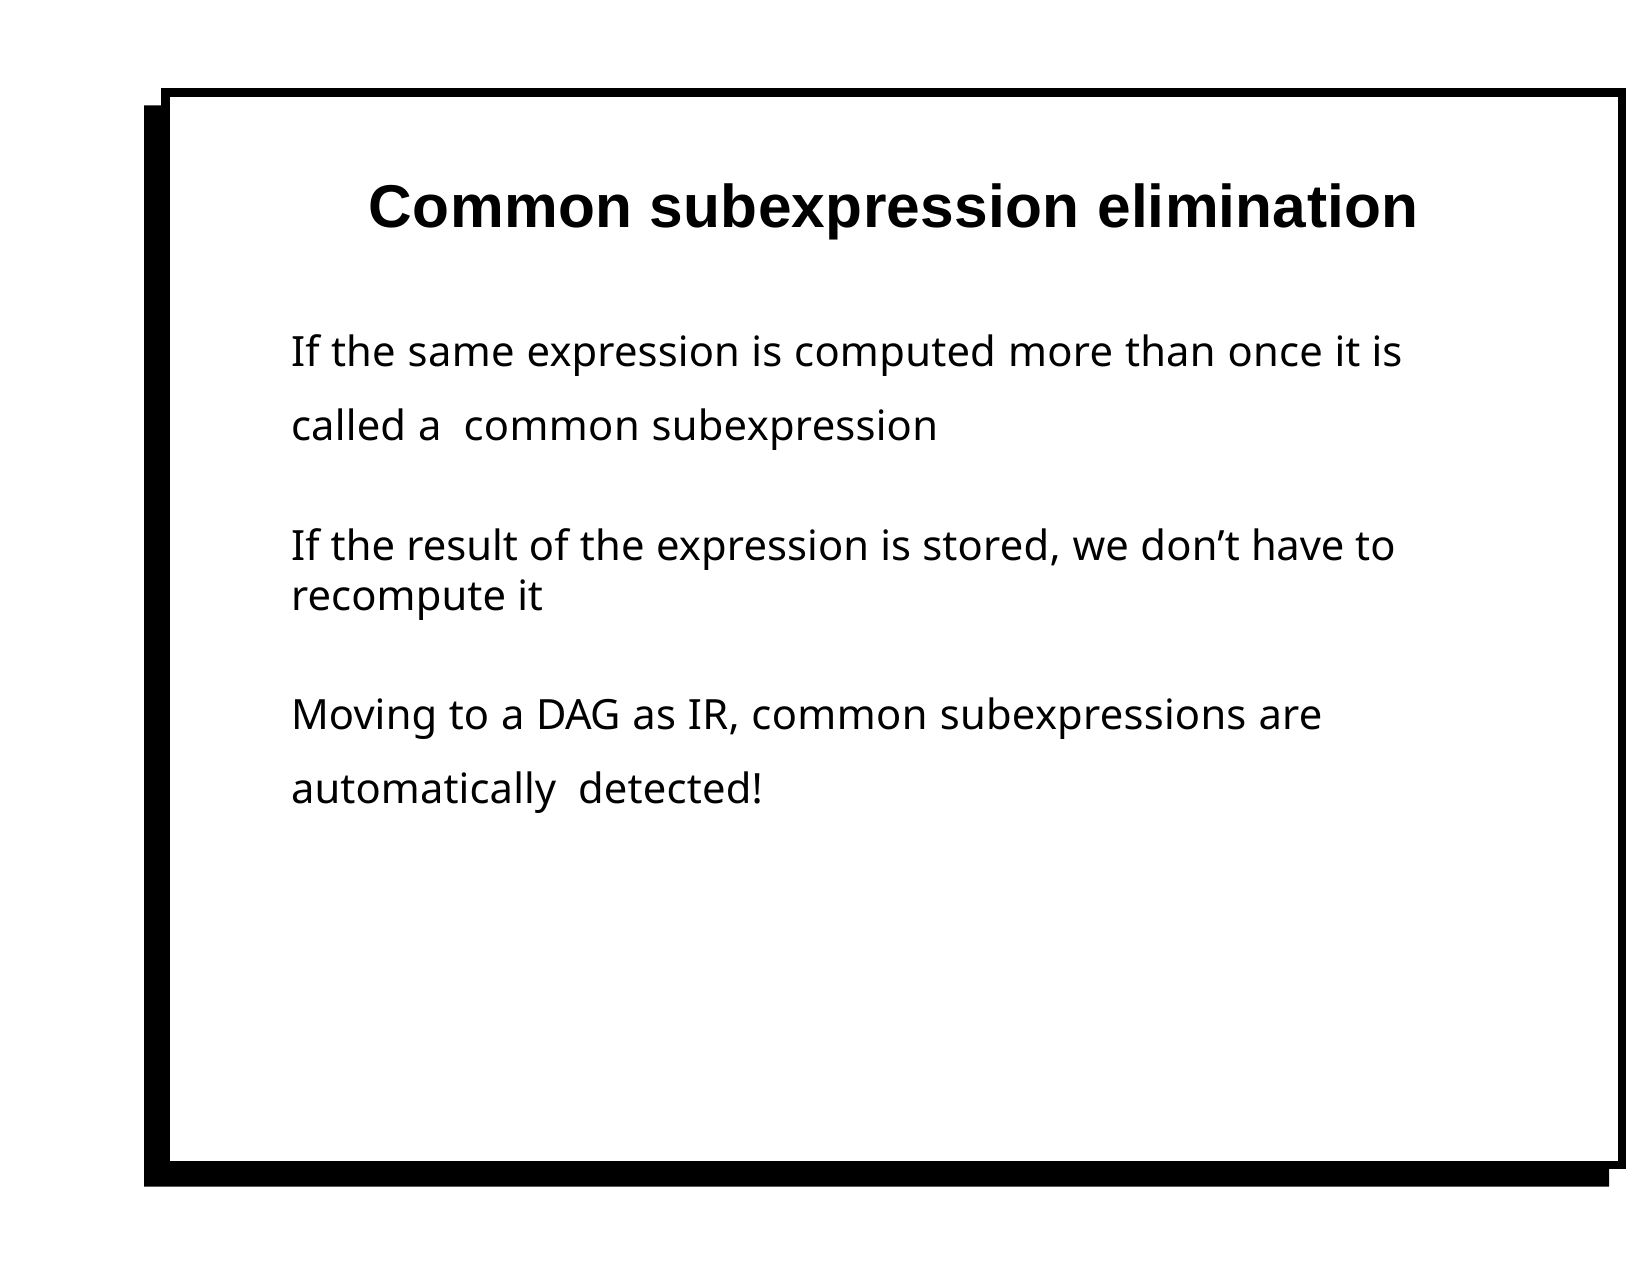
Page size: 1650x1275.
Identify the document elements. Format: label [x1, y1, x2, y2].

text_box [143, 88, 1619, 1187]
